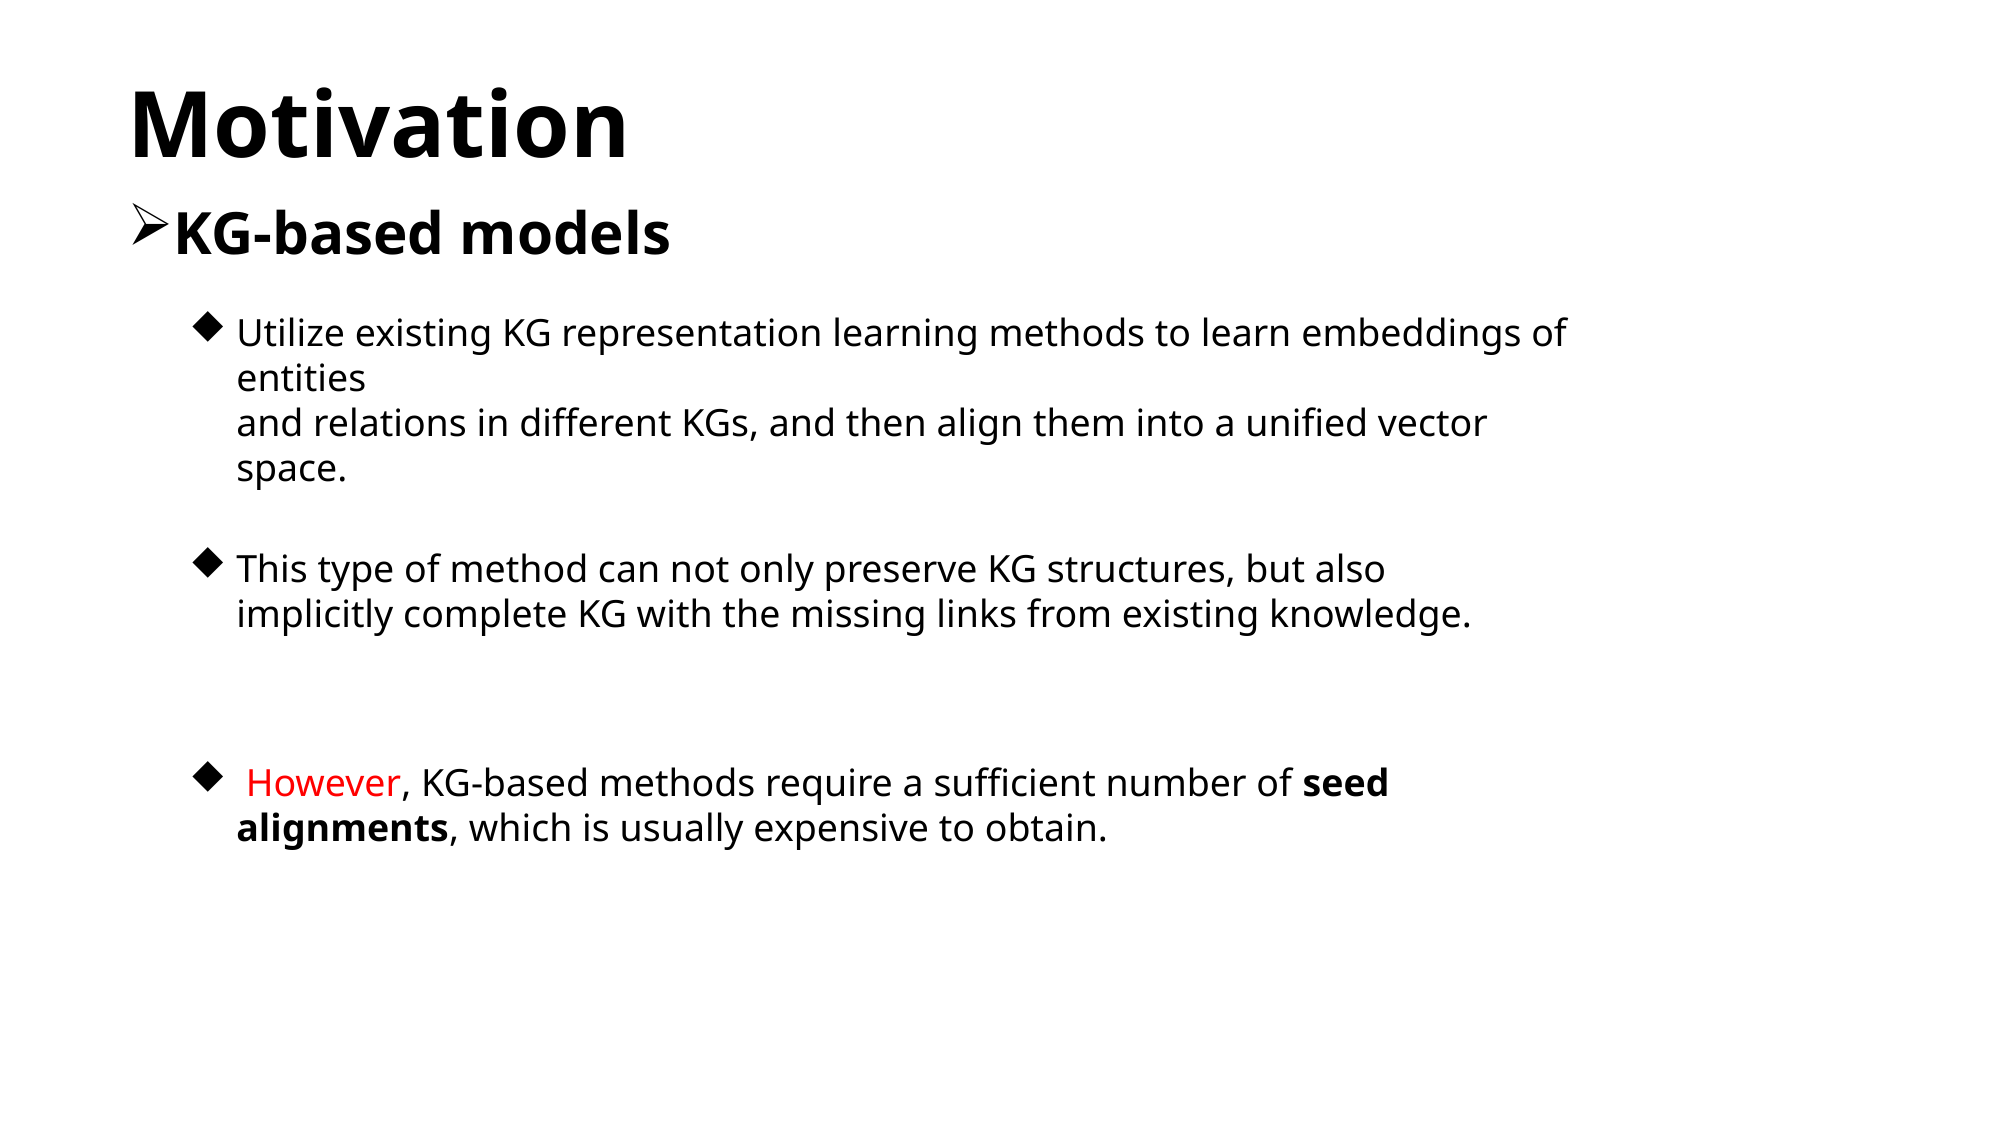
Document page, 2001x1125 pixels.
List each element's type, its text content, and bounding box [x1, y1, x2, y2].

text_box However, KG-based methods require a sufficient number of seed alignments, which is usually expensive to obtain. [174, 752, 1512, 857]
text_box This type of method can not only preserve KG structures, but also implicitly complete KG with the missing links from existing knowledge. [174, 537, 1544, 643]
text_box Utilize existing KG representation learning methods to learn embeddings of entities and relations in different KGs, and then align them into a unified vector space. [174, 301, 1616, 497]
title Motivation [112, 19, 1838, 196]
list KG-based models [112, 196, 1838, 278]
